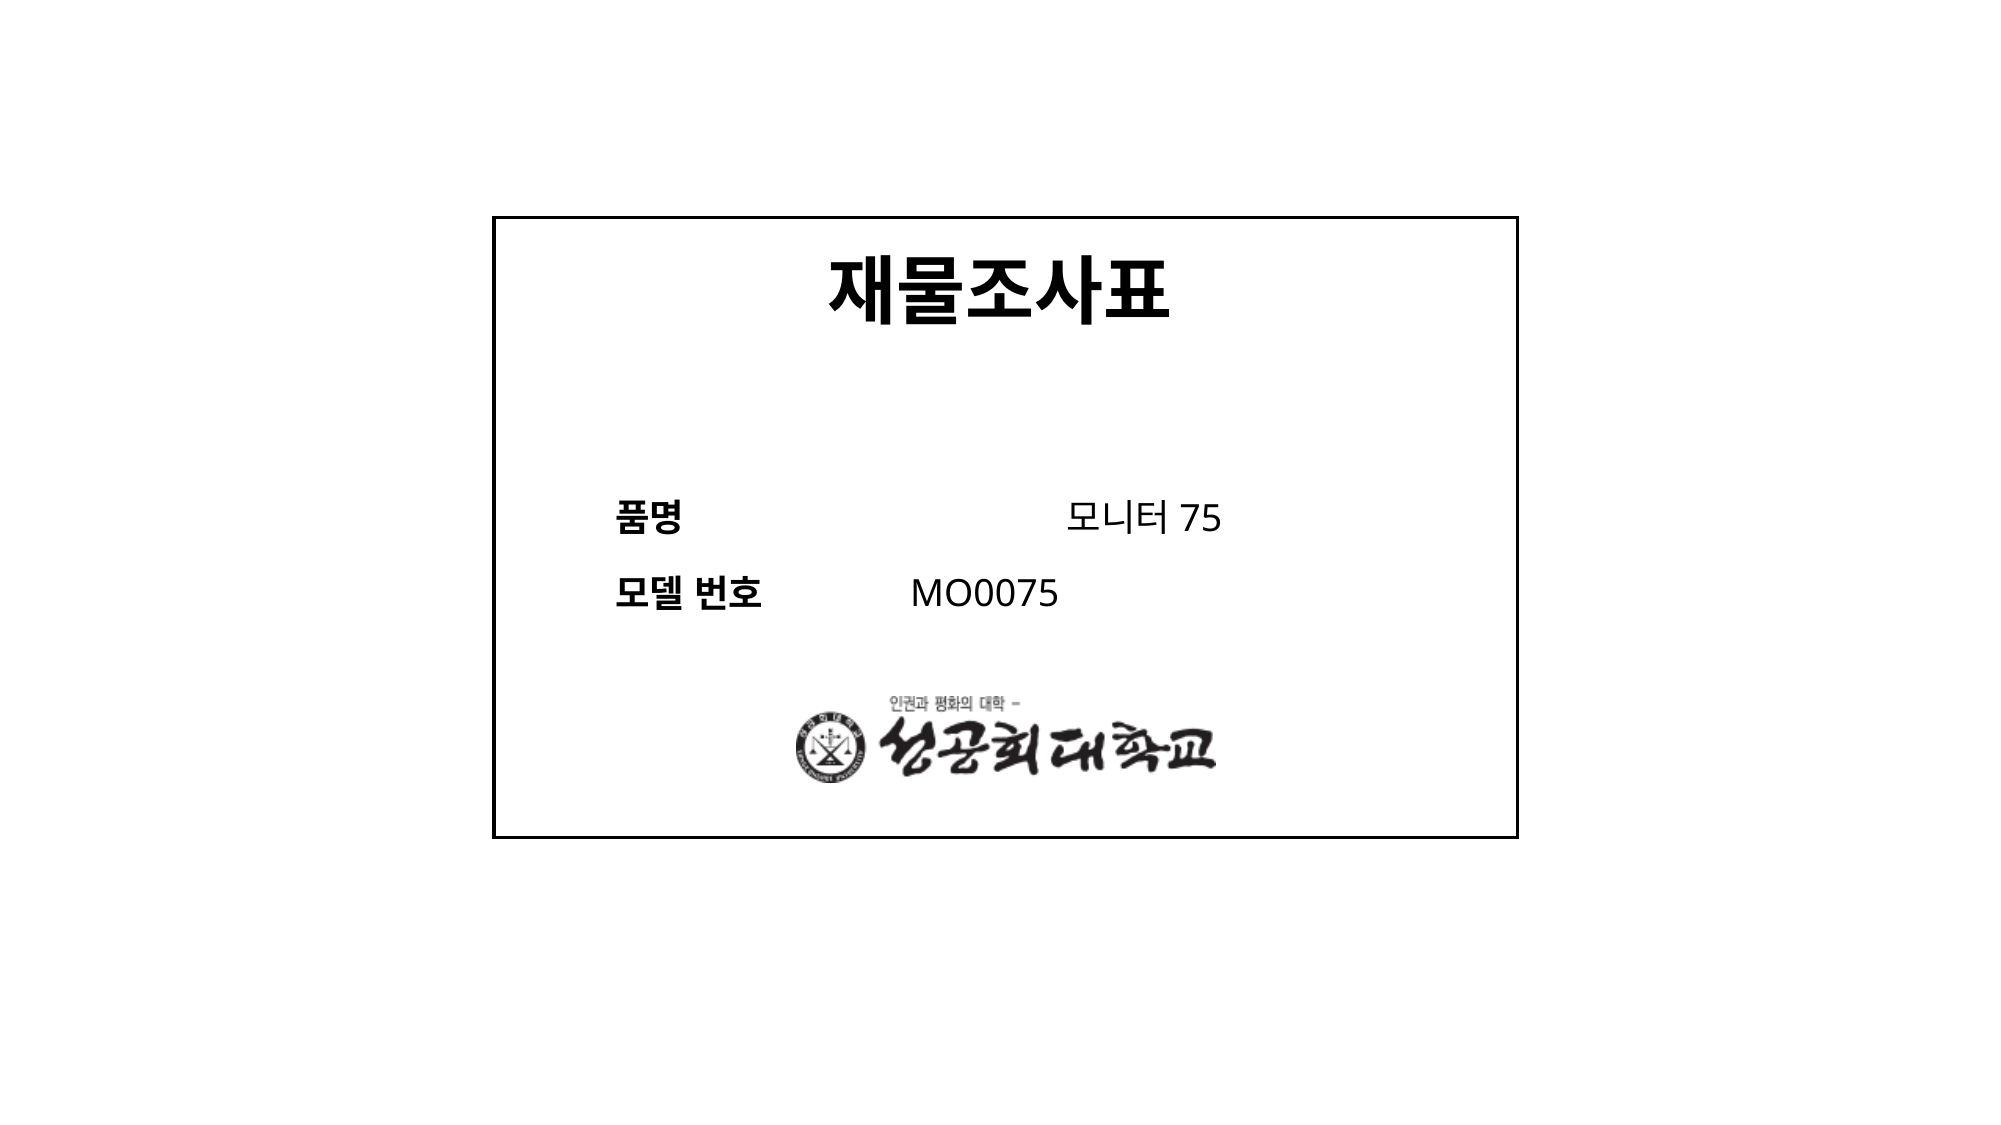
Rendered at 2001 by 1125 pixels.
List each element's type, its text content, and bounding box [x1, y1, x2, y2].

text_box 품명 [600, 486, 820, 547]
text_box [492, 216, 1519, 839]
text_box MO0075 [895, 561, 1394, 622]
text_box 모델 번호 [600, 562, 820, 623]
text_box 재물조사표 [812, 235, 1188, 341]
picture [796, 696, 1216, 784]
text_box 모니터75 [1052, 486, 1238, 547]
